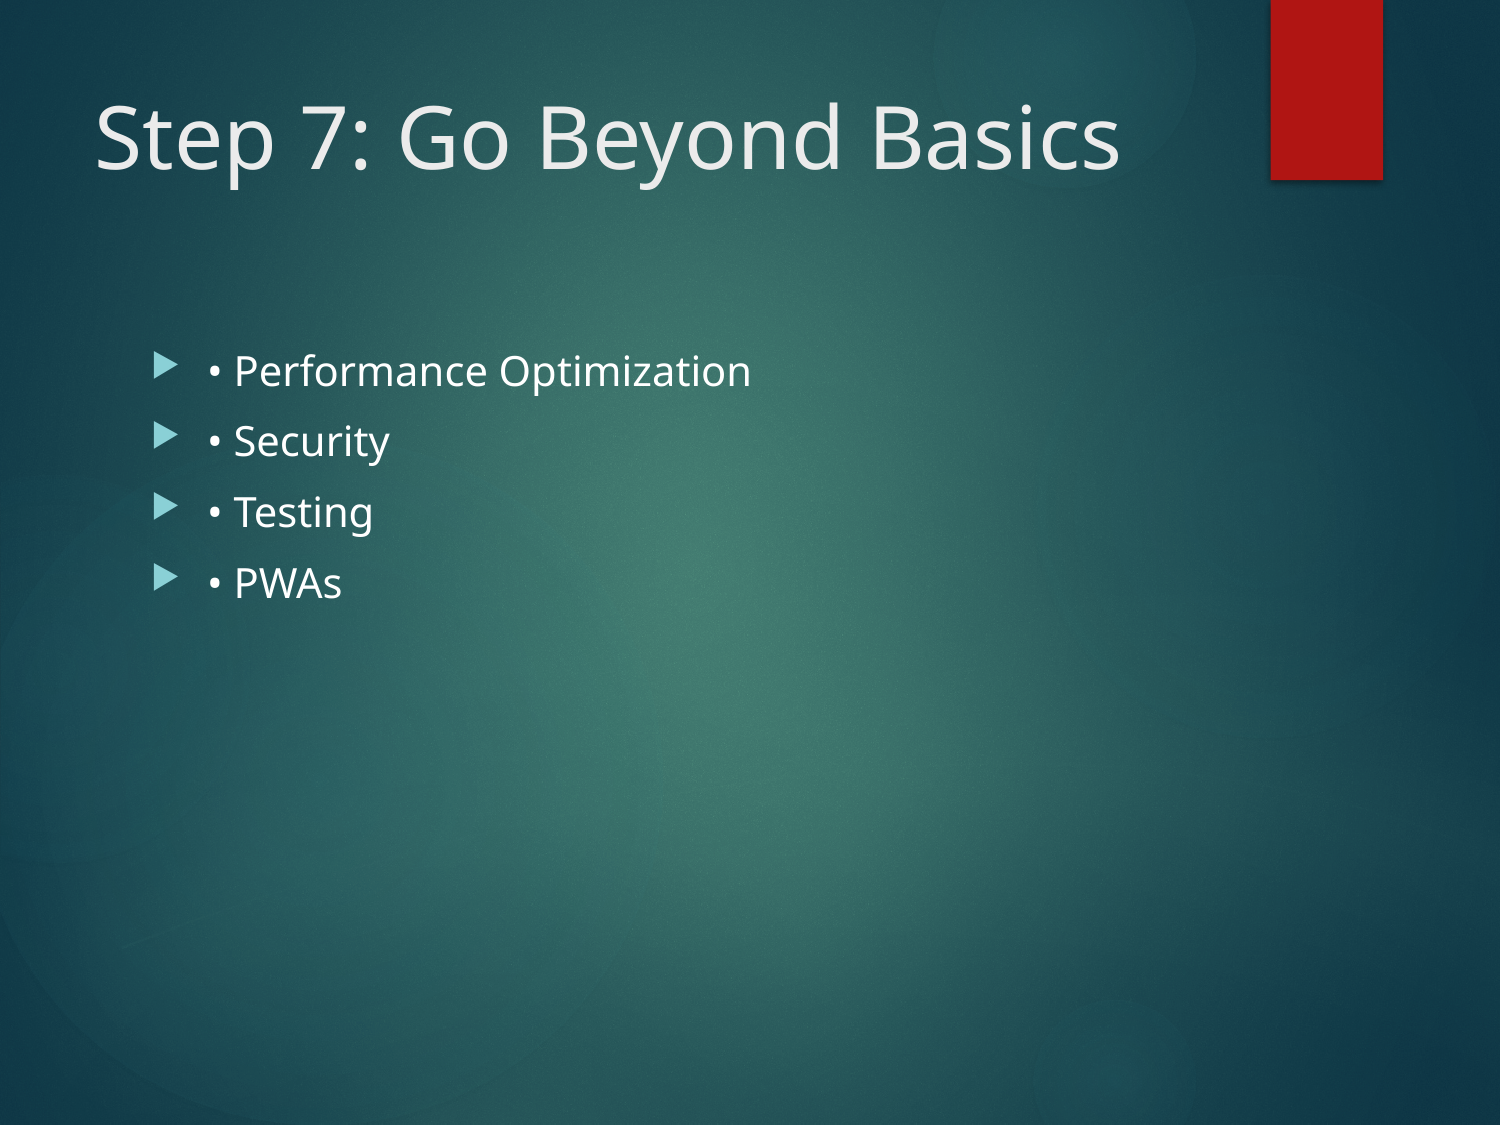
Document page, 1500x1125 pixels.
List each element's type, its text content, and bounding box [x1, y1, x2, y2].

list • Performance Optimization • Security • Testing • PWAs [135, 336, 1237, 1025]
title Step 7: Go Beyond Basics [79, 74, 1237, 304]
